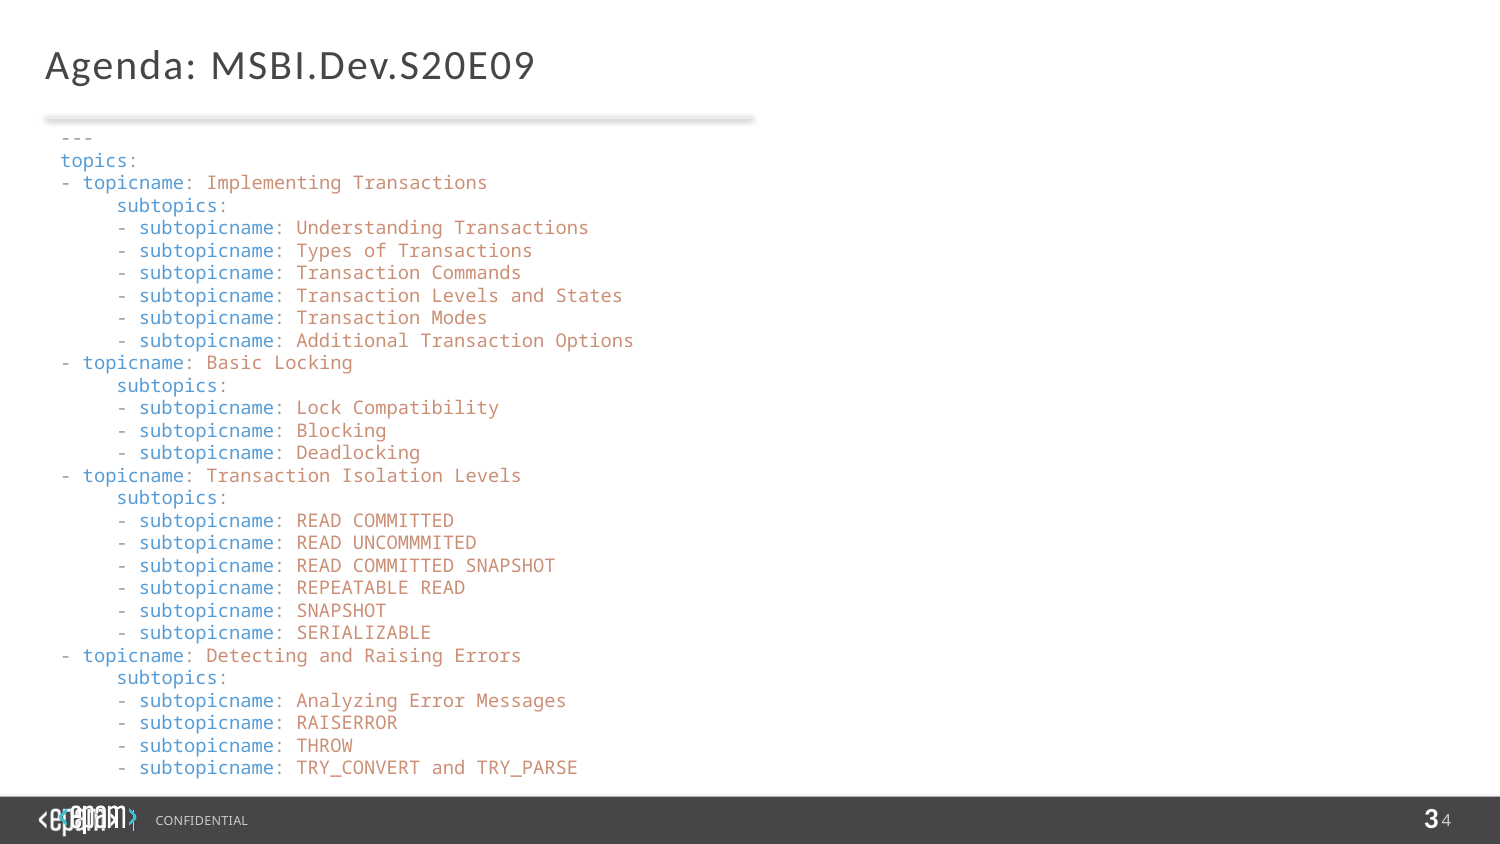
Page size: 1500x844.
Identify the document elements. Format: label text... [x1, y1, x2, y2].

text_box --- topics: - topicname: Implementing Transactions subtopics: - subtopicname: Understanding Transactions - subtopicname: Types of Transactions - subtopicname: Transaction Commands - subtopicname: Transaction Levels and States - subtopicname: Transaction Modes - subtopicname: Additional Transaction Options - topicname: Basic Locking subtopics: - subtopicname: Lock Compatibility - subtopicname: Blocking - subtopicname: Deadlocking - topicname: Transaction Isolation Levels subtopics: - subtopicname: READ COMMITTED - subtopicname: READ UNCOMMMITED - subtopicname: READ COMMITTED SNAPSHOT - subtopicname: REPEATABLE READ - subtopicname: SNAPSHOT - subtopicname: SERIALIZABLE - topicname: Detecting and Raising Errors subtopics: - subtopicname: Analyzing Error Messages - subtopicname: RAISERROR - subtopicname: THROW - subtopicname: TRY_CONVERT and TRY_PARSE [45, 118, 1328, 787]
picture [38, 805, 137, 837]
text_box Agenda: MSBI.Dev.S20E09 [0, 37, 1500, 88]
text_box 3 [1228, 791, 1454, 844]
